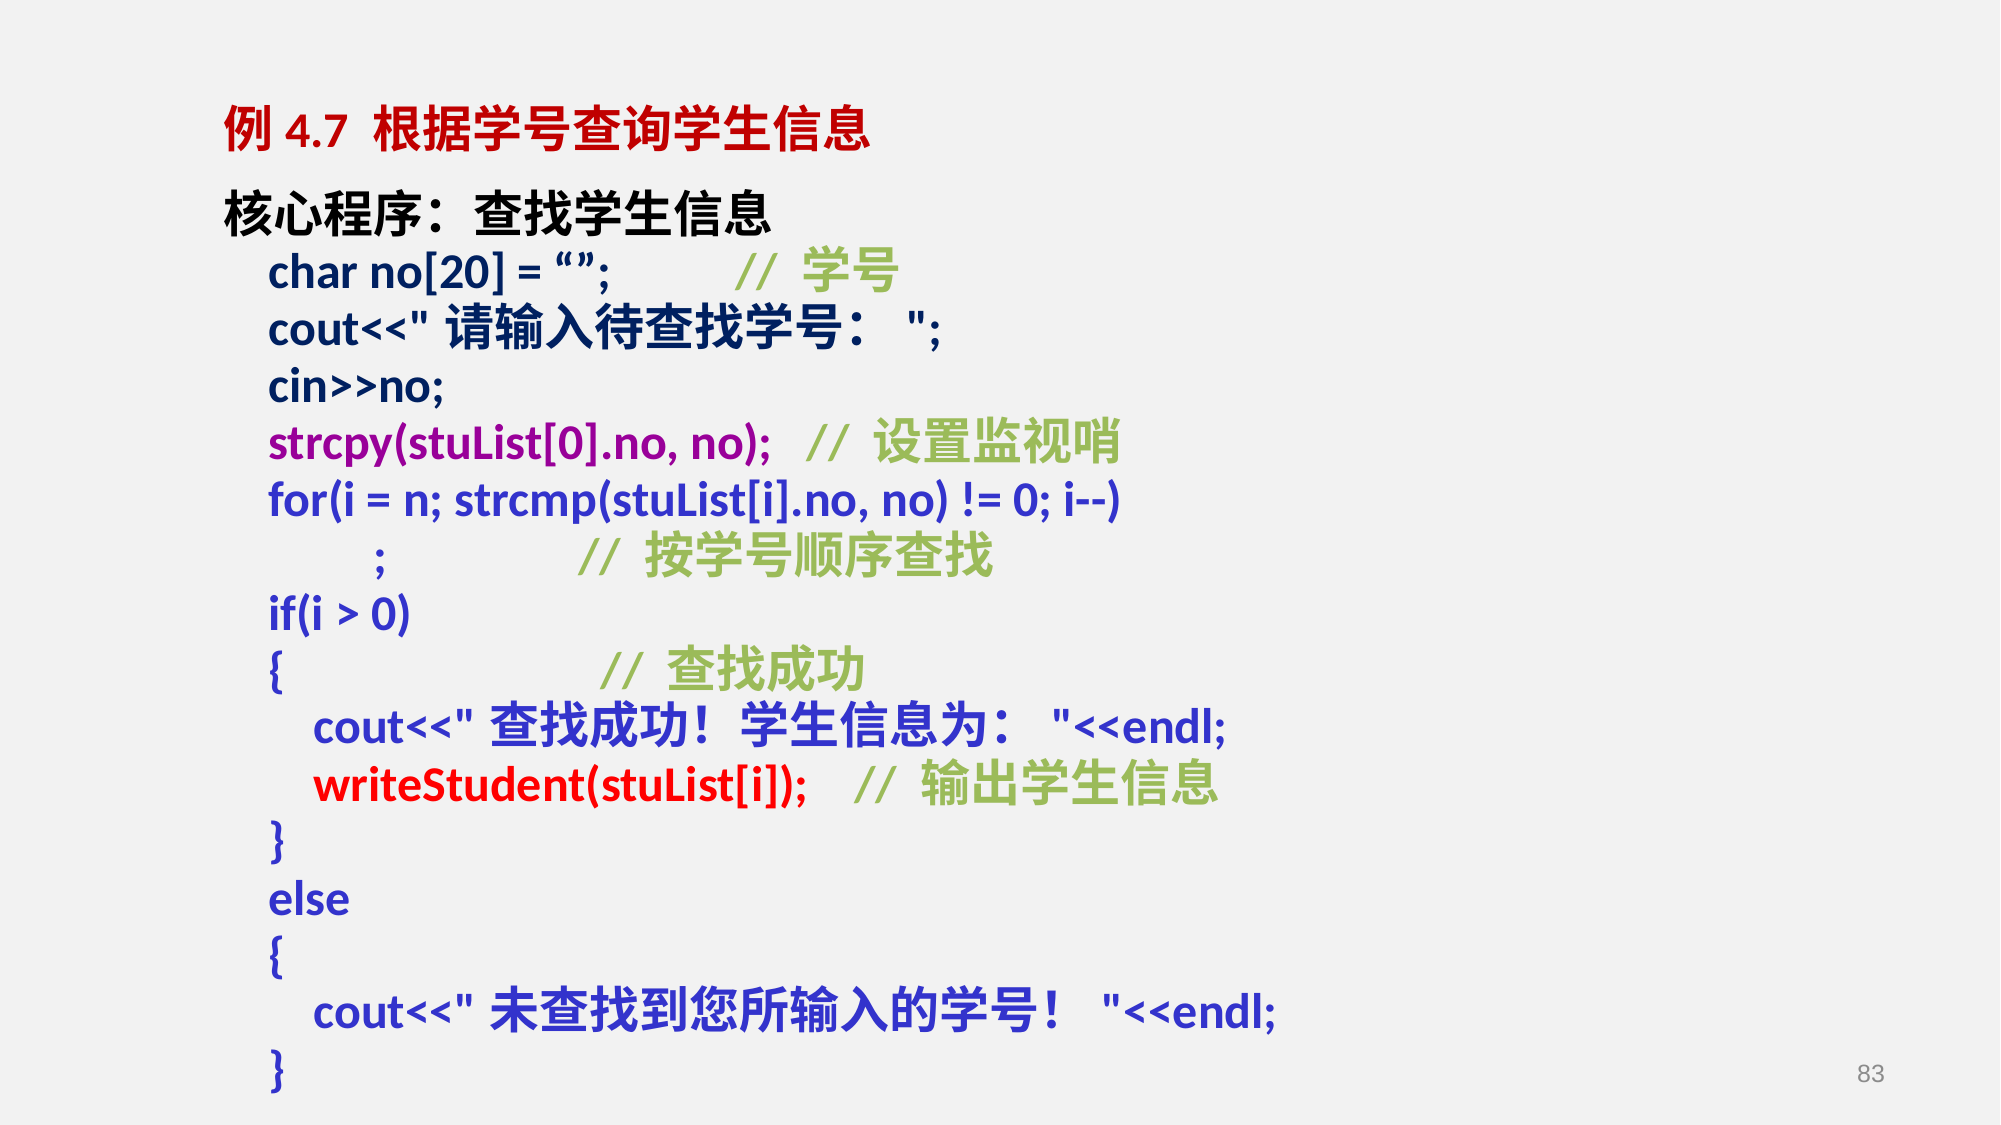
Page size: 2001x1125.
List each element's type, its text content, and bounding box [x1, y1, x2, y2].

text_box 例4.7 根据学号查询学生信息 核心程序：查找学生信息 char no[20] = “”; // 学号 cout<<"请输入待查找学号："; cin>>no; strcpy(stuList[0].no, no); // 设置监视哨 for(i = n; strcmp(stuList[i].no, no) != 0; i--) ; // 按学号顺序查找 if(i > 0) { // 查找成功 cout<<"查找成功！学生信息为："<<endl; writeStudent(stuList[i]); // 输出学生信息 } else { cout<<"未查找到您所输入的学号！"<<endl; } [208, 90, 1768, 1105]
slide_number 83 [1433, 1042, 1900, 1103]
